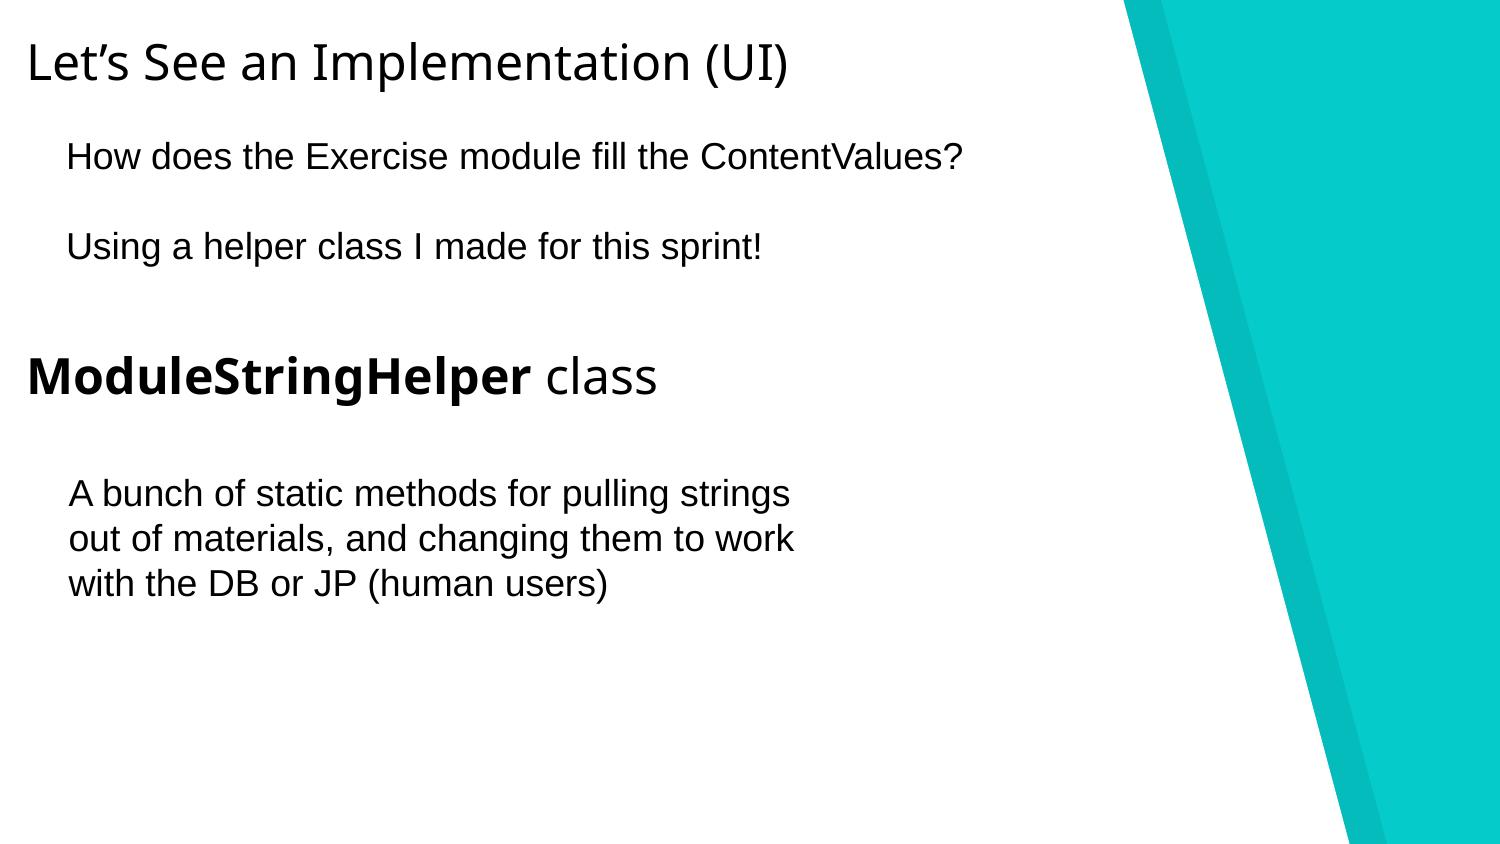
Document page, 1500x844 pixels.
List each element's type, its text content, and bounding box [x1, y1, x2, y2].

title ModuleStringHelper class [11, 339, 885, 420]
text_box How does the Exercise module fill the ContentValues? Using a helper class I made for this sprint! [51, 117, 1169, 401]
text_box Let’s See an Implementation (UI) [11, 15, 916, 89]
text_box A bunch of static methods for pulling strings out of materials, and changing them to work with the DB or JP (human users) [53, 419, 843, 632]
